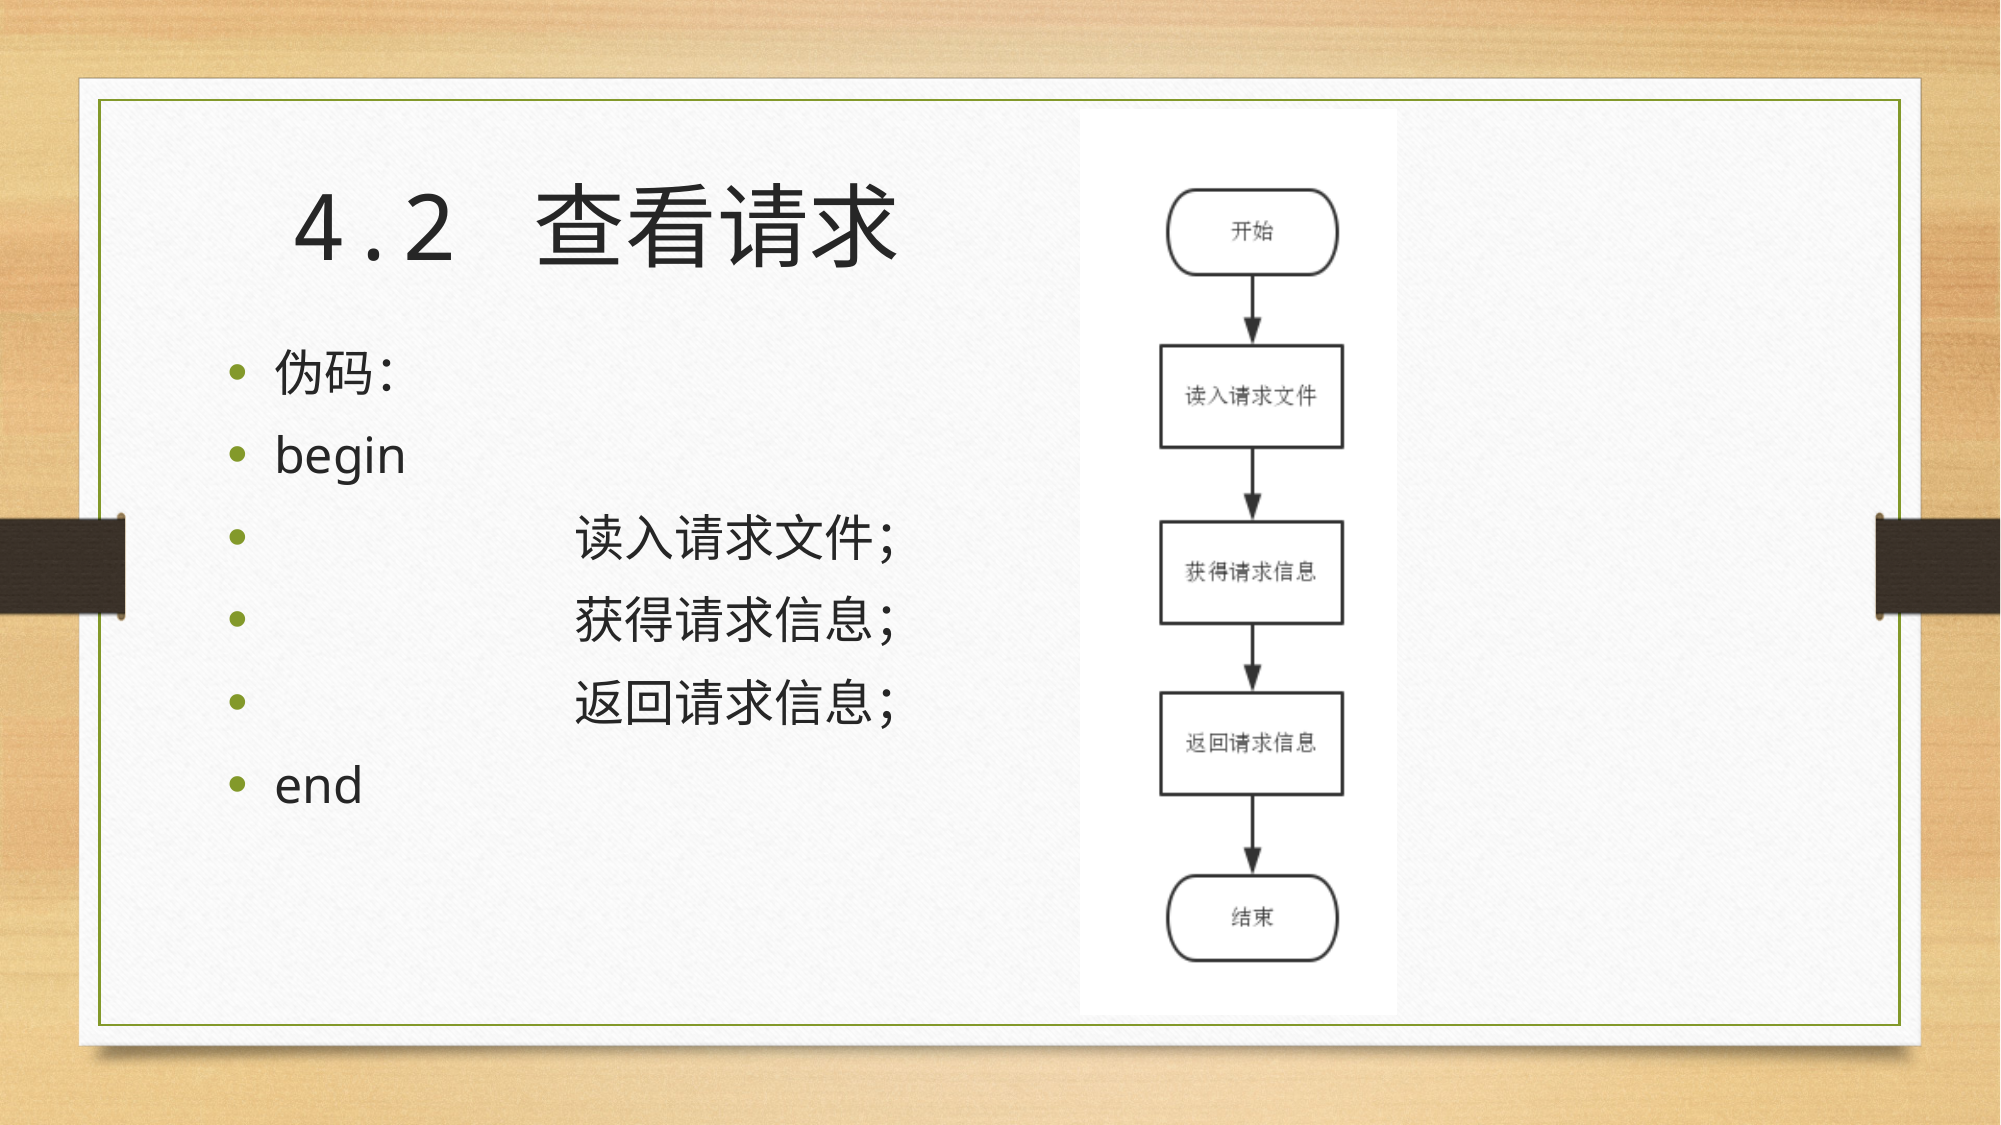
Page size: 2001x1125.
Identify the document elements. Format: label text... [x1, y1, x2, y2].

text_box 4.2 查看请求 [212, 161, 980, 309]
text_box 伪码： begin 读入请求文件； 获得请求信息； 返回请求信息； end [212, 334, 943, 1037]
picture [0, 0, 2001, 1125]
